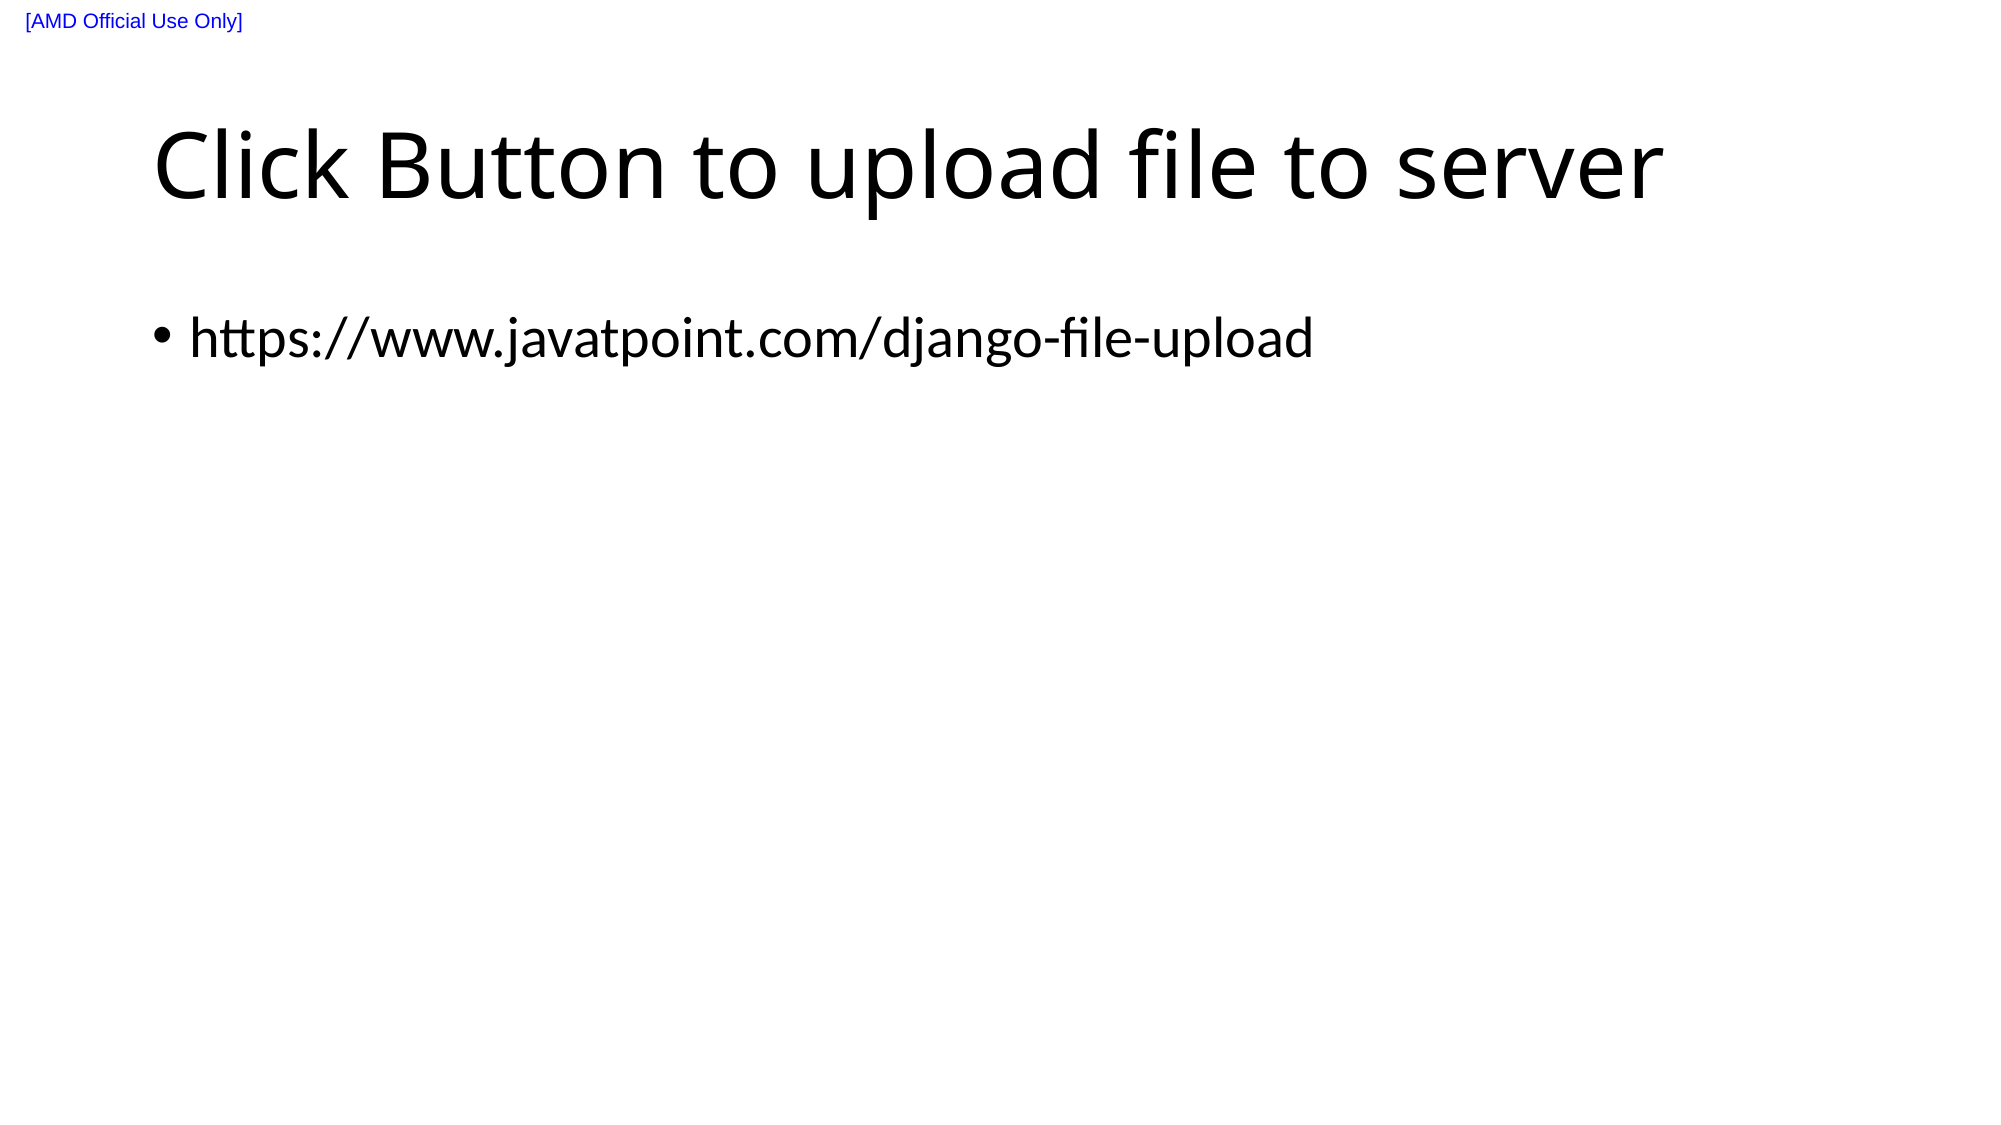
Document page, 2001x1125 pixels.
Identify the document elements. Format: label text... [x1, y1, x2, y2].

list https://www.javatpoint.com/django-file-upload [137, 299, 1863, 1014]
title Click Button to upload file to server [137, 59, 1863, 278]
